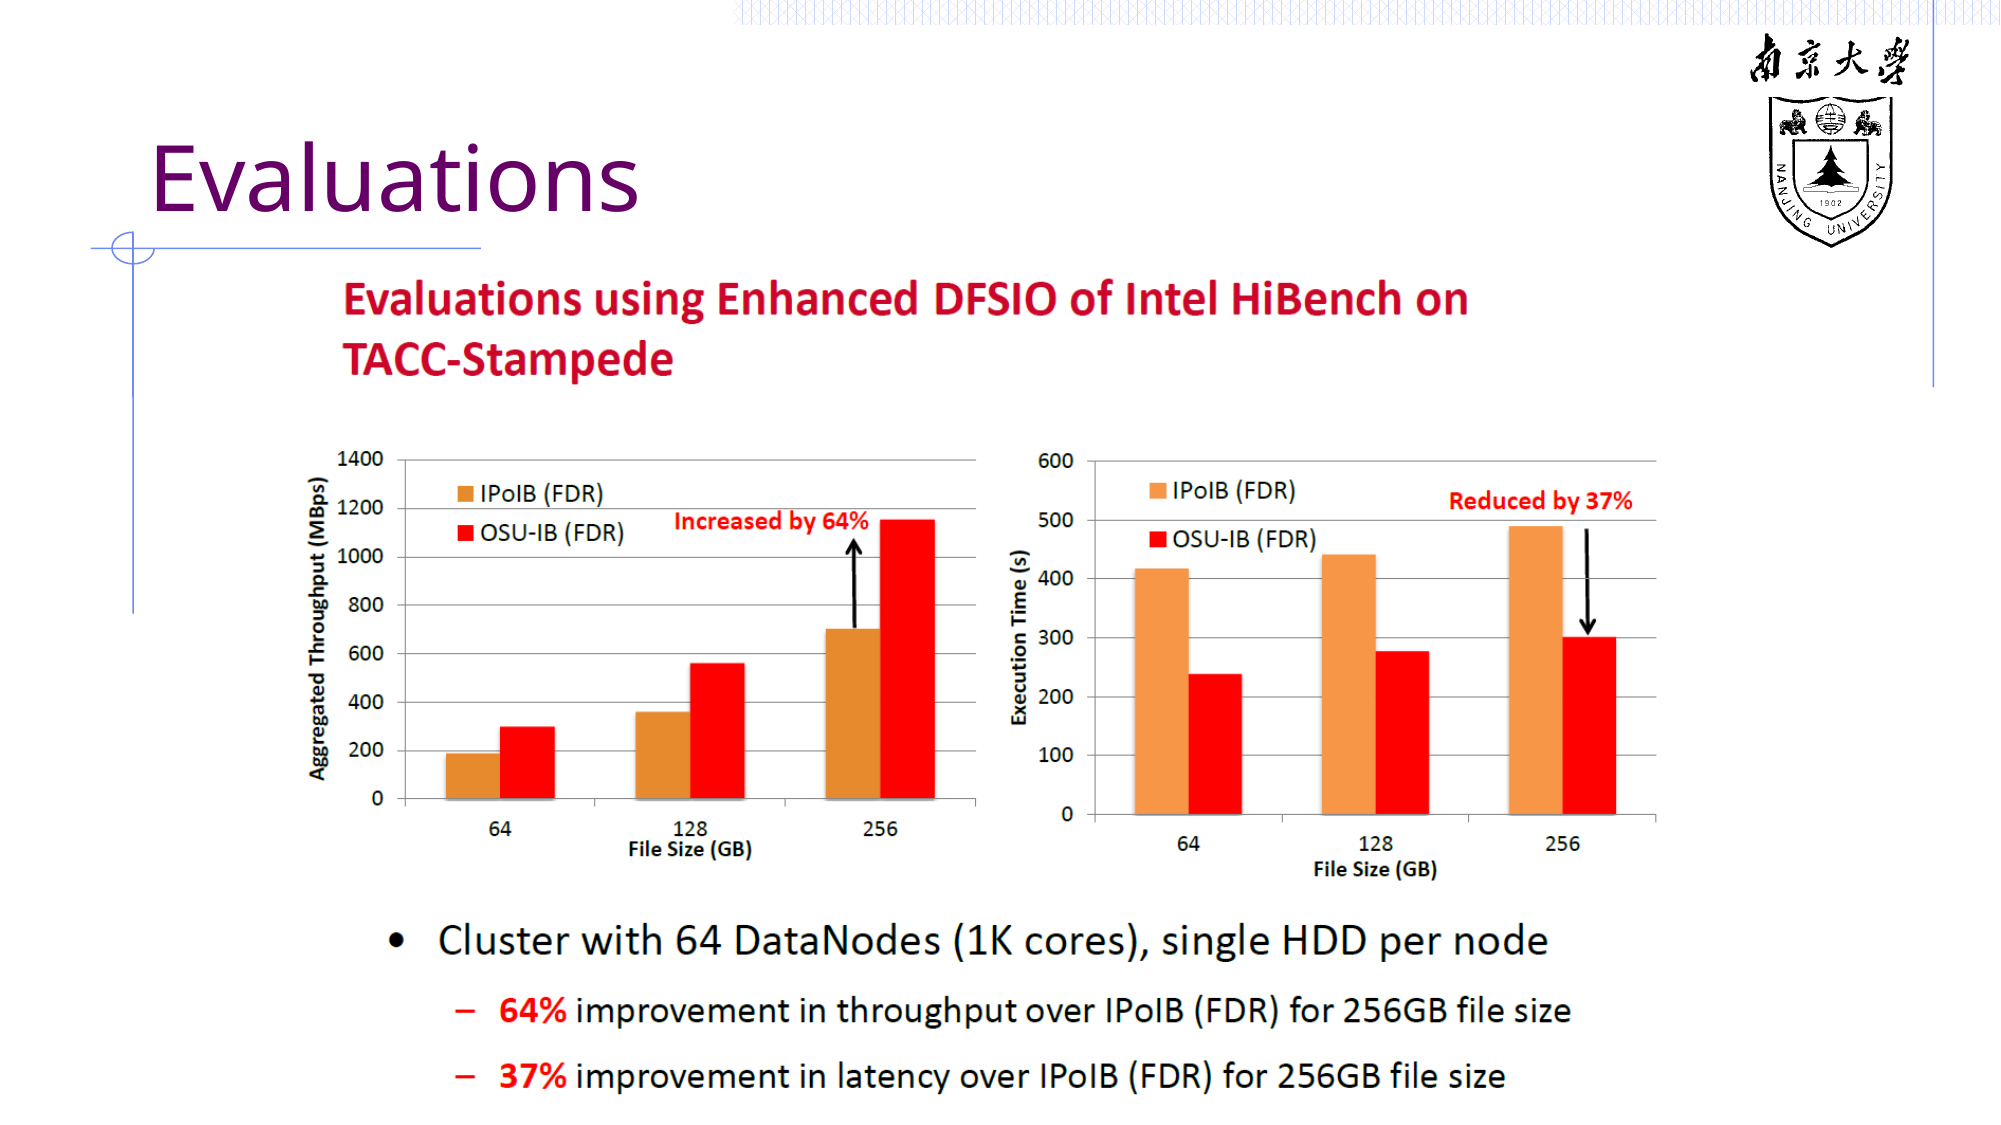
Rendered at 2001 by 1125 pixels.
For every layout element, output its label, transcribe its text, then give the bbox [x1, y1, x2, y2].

picture [299, 267, 1667, 1108]
title Evaluations [133, 50, 1760, 238]
picture [1744, 25, 1920, 251]
